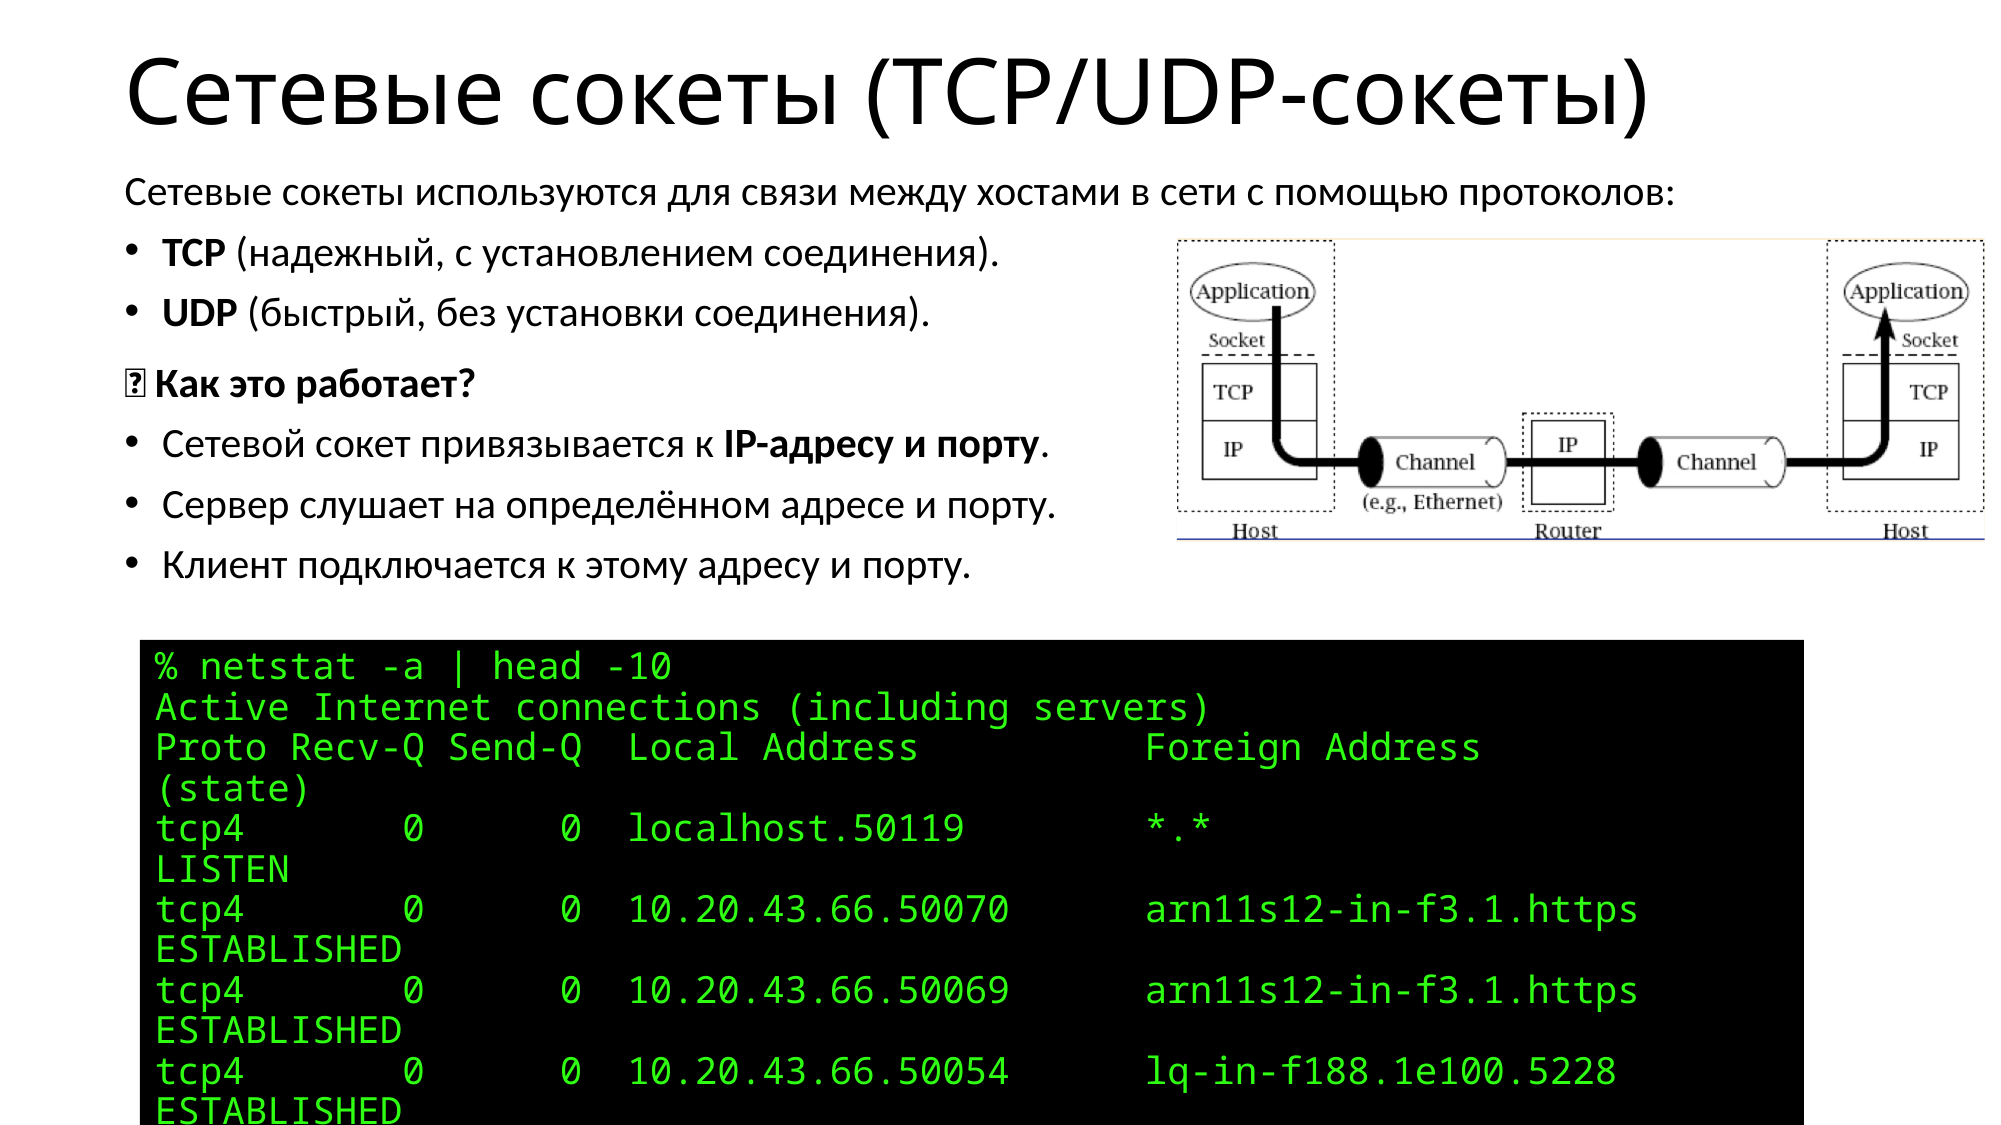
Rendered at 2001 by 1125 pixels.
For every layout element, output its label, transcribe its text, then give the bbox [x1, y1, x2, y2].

text_box % netstat -a | head -10 Active Internet connections (including servers) Proto Recv-Q Send-Q Local Address Foreign Address (state) tcp4 0 0 localhost.50119 *.* LISTEN tcp4 0 0 10.20.43.66.50070 arn11s12-in-f3.1.https ESTABLISHED tcp4 0 0 10.20.43.66.50069 arn11s12-in-f3.1.https ESTABLISHED tcp4 0 0 10.20.43.66.50054 lq-in-f188.1e100.5228 ESTABLISHED tcp4 0 0 10.20.43.66.50047 149.154.167.223.https ESTABLISHED tcp4 0 0 10.20.43.66.50046 149.154.167.223.https ESTABLISHED tcp4 0 0 10.20.43.66.50045 arn09s23-in-f5.1.https ESTABLISHED tcp4 0 0 10.20.43.66.50044 149.154.167.222.https ESTABLISHED [139, 639, 1804, 1125]
title Сетевые сокеты (TCP/UDP-сокеты) [109, 33, 1835, 156]
picture [1176, 238, 1985, 543]
list Сетевые сокеты используются для связи между хостами в сети с помощью протоколов: TCP (надежный, с установлением соединения). UDP (быстрый, без установки соединения). 🧩 Как это работает? Сетевой сокет привязывается к IP-адресу и порту. Сервер слушает на определённом адресе и порту. Клиент подключается к этому адресу и порту. [109, 156, 1835, 703]
